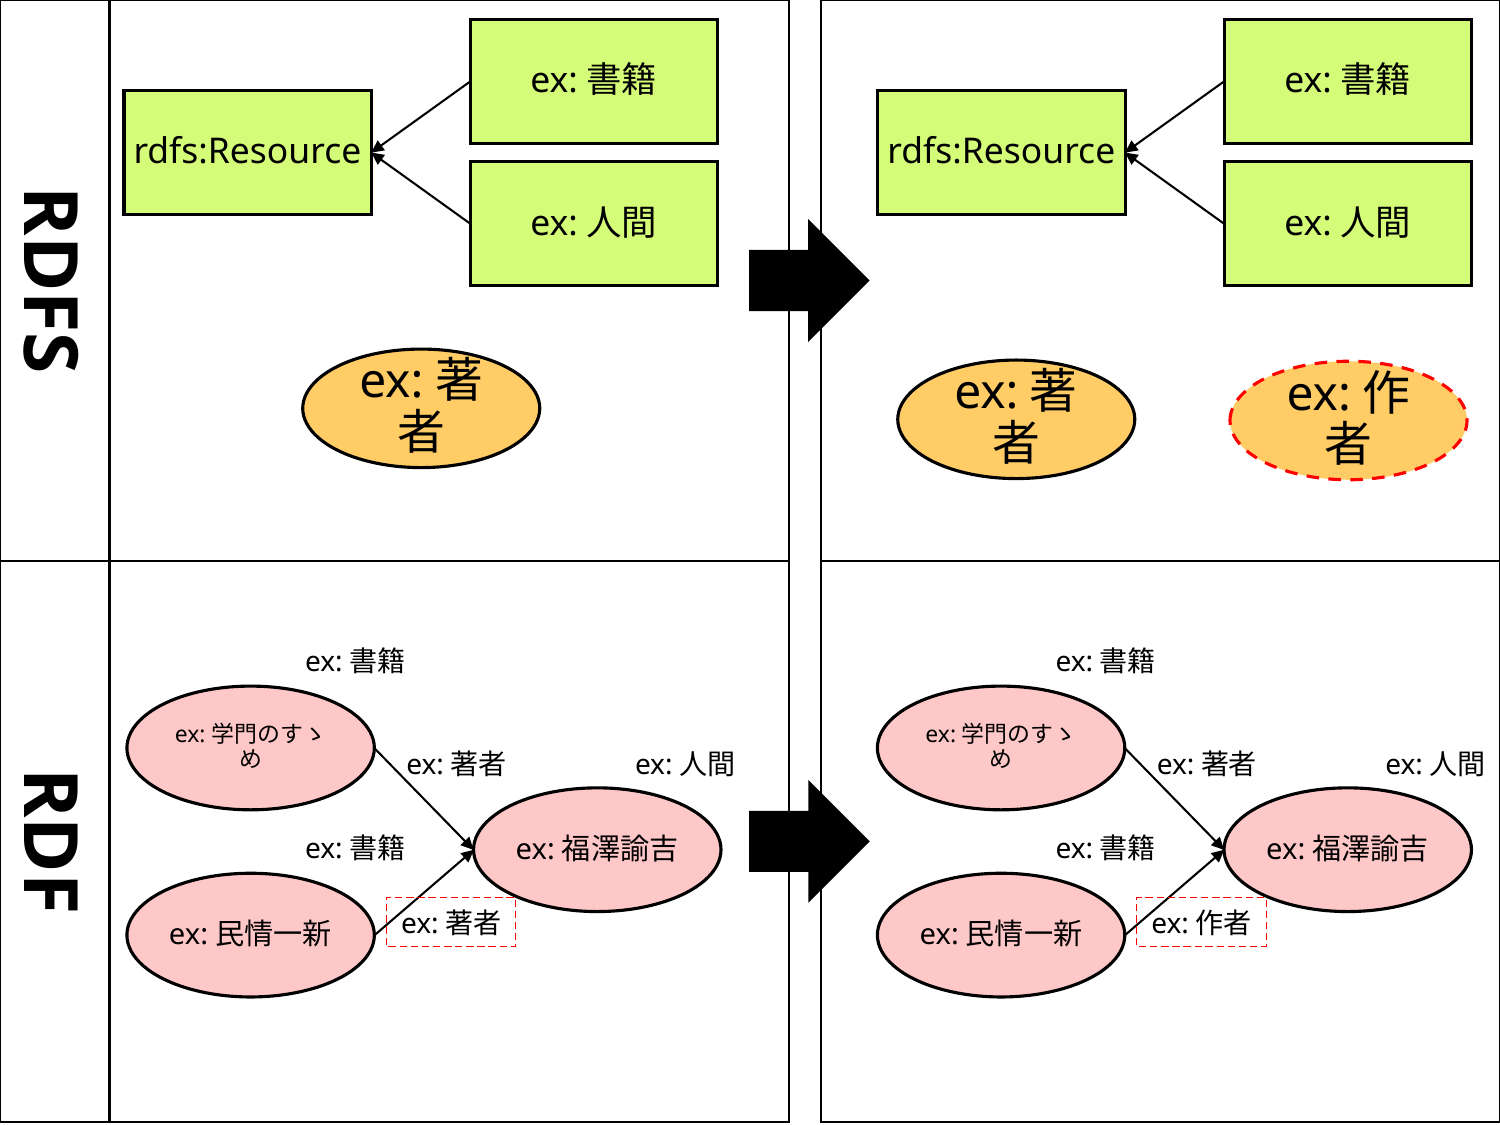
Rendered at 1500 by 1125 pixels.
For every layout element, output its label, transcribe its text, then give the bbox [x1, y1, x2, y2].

text_box ex:人間 [1472, 738, 1500, 788]
text_box RDF [0, 560, 111, 1123]
text_box ex:人間 [722, 738, 750, 788]
text_box [820, 0, 1500, 560]
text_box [877, 681, 1472, 1018]
text_box ex:書籍 [290, 635, 421, 681]
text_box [227, 349, 615, 468]
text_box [822, 360, 1210, 479]
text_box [123, 13, 718, 292]
text_box [820, 560, 1500, 1123]
text_box [749, 218, 870, 343]
text_box [111, 560, 790, 1123]
text_box RDFS [0, 0, 111, 560]
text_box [1155, 361, 1500, 480]
text_box ex:書籍 [1040, 635, 1171, 681]
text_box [126, 681, 722, 1018]
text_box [877, 13, 1472, 292]
text_box [111, 0, 790, 560]
text_box [749, 779, 870, 903]
